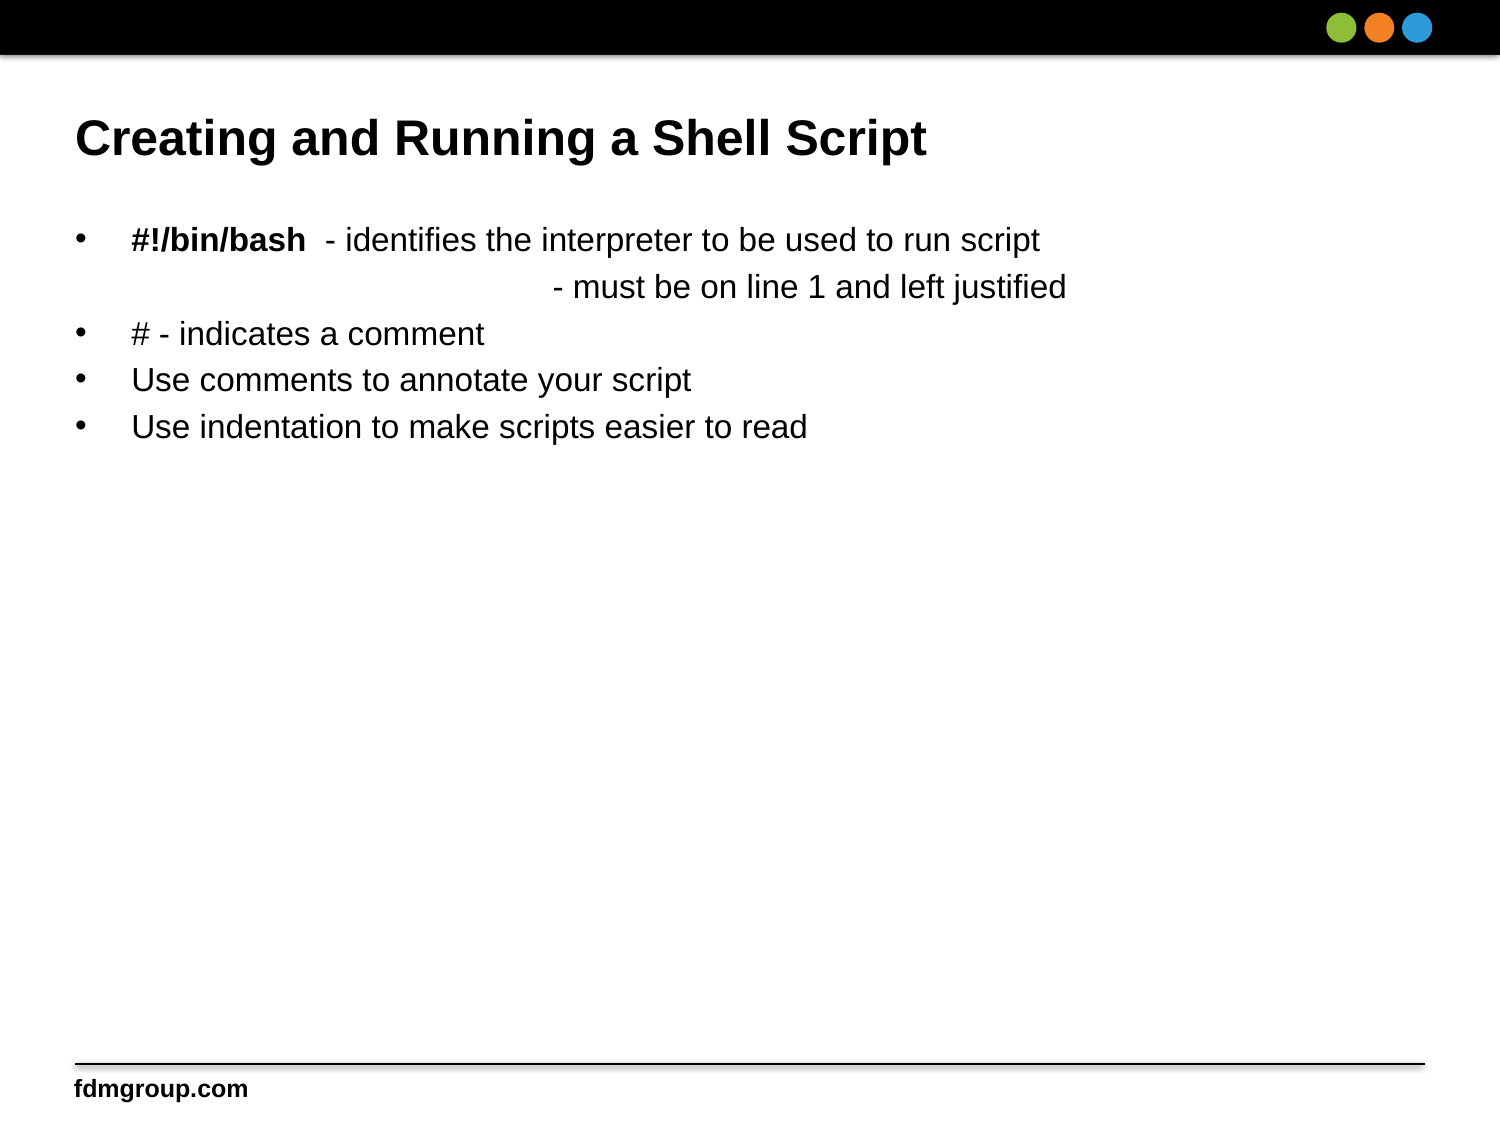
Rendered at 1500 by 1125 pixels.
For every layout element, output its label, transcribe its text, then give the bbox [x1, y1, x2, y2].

title Creating and Running a Shell Script [75, 105, 1425, 174]
list #!/bin/bash - identifies the interpreter to be used to run script - must be on line 1 and left justified # - indicates a comment Use comments to annotate your script Use indentation to make scripts easier to read [75, 218, 1425, 961]
